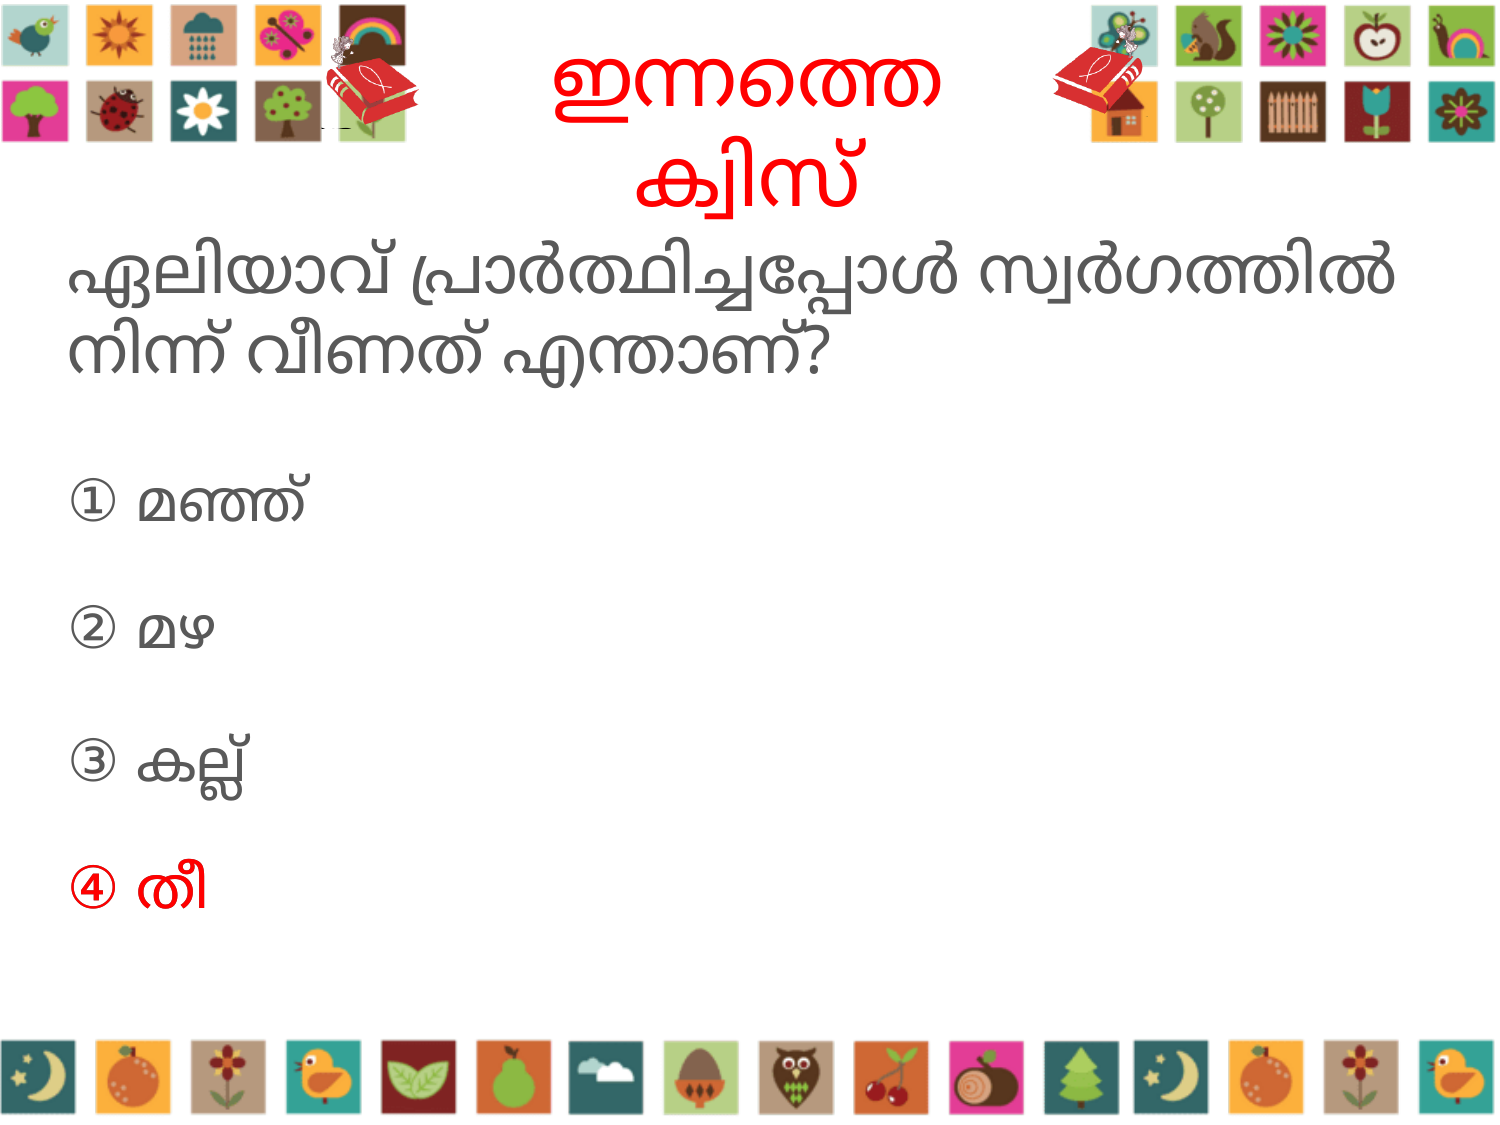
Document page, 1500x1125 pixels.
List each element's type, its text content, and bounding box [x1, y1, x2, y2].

text_box ① മഞ്ഞ് [53, 456, 1436, 541]
text_box ④ തീ [53, 842, 1483, 928]
text_box ③ കല്ല് [53, 716, 1483, 801]
picture [1021, 3, 1500, 150]
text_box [0, 1028, 1500, 1118]
picture [0, 3, 451, 150]
text_box ② മഴ [53, 582, 1436, 668]
text_box ഏലിയാവ് പ്രാർത്ഥിച്ചപ്പോൾ സ്വർഗത്തിൽ നിന്ന് വീണത് എന്താണ്? [53, 219, 1436, 395]
text_box ഇന്നത്തെ ക്വിസ് [414, 16, 1080, 219]
